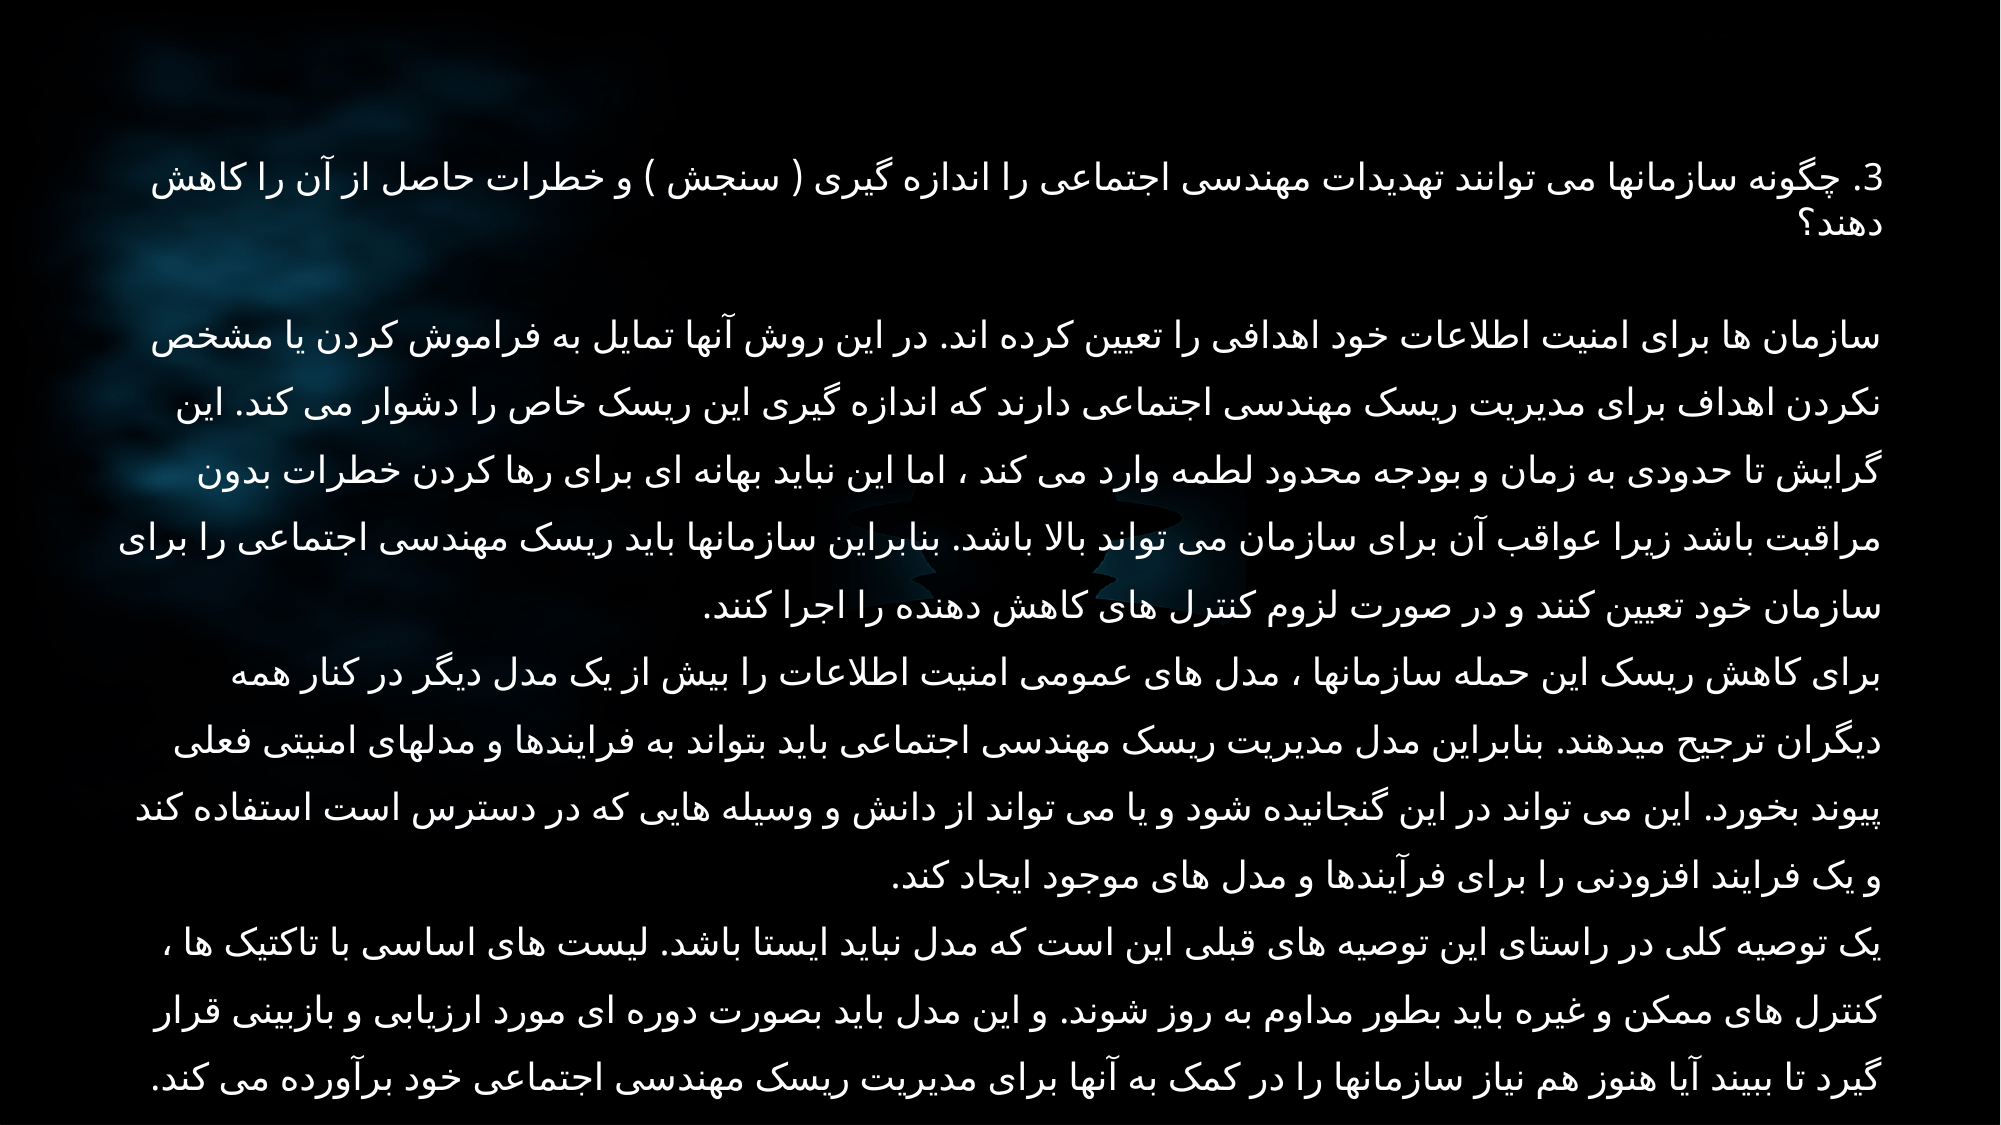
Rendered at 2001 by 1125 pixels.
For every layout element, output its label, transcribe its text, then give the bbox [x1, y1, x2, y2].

picture [0, 0, 2001, 1125]
text_box 3. چگونه سازمانها می توانند تهدیدات مهندسی اجتماعی را اندازه گیری ( سنجش ) و خطرات حاصل از آن را کاهش دهند؟ سازمان ها برای امنیت اطلاعات خود اهدافی را تعیین کرده اند. در این روش آنها تمایل به فراموش کردن یا مشخص نکردن اهداف برای مدیریت ریسک مهندسی اجتماعی دارند که اندازه گیری این ریسک خاص را دشوار می کند. این گرایش تا حدودی به زمان و بودجه محدود لطمه وارد می کند ، اما این نباید بهانه ای برای رها کردن خطرات بدون مراقبت باشد زیرا عواقب آن برای سازمان می تواند بالا باشد. بنابراین سازمانها باید ریسک مهندسی اجتماعی را برای سازمان خود تعیین کنند و در صورت لزوم کنترل های کاهش دهنده را اجرا کنند. برای کاهش ریسک این حمله سازمانها ، مدل های عمومی امنیت اطلاعات را بیش از یک مدل دیگر در کنار همه دیگران ترجیح میدهند. بنابراین مدل مدیریت ریسک مهندسی اجتماعی باید بتواند به فرایندها و مدلهای امنیتی فعلی پیوند بخورد. این می تواند در این گنجانیده شود و یا می تواند از دانش و وسیله هایی که در دسترس است استفاده کند و یک فرایند افزودنی را برای فرآیندها و مدل های موجود ایجاد کند. یک توصیه کلی در راستای این توصیه های قبلی این است که مدل نباید ایستا باشد. لیست های اساسی با تاکتیک ها ، کنترل های ممکن و غیره باید بطور مداوم به روز شوند. و این مدل باید بصورت دوره ای مورد ارزیابی و بازبینی قرار گیرد تا ببیند آیا هنوز هم نیاز سازمانها را در کمک به آنها برای مدیریت ریسک مهندسی اجتماعی خود برآورده می کند. [101, 145, 1899, 1125]
